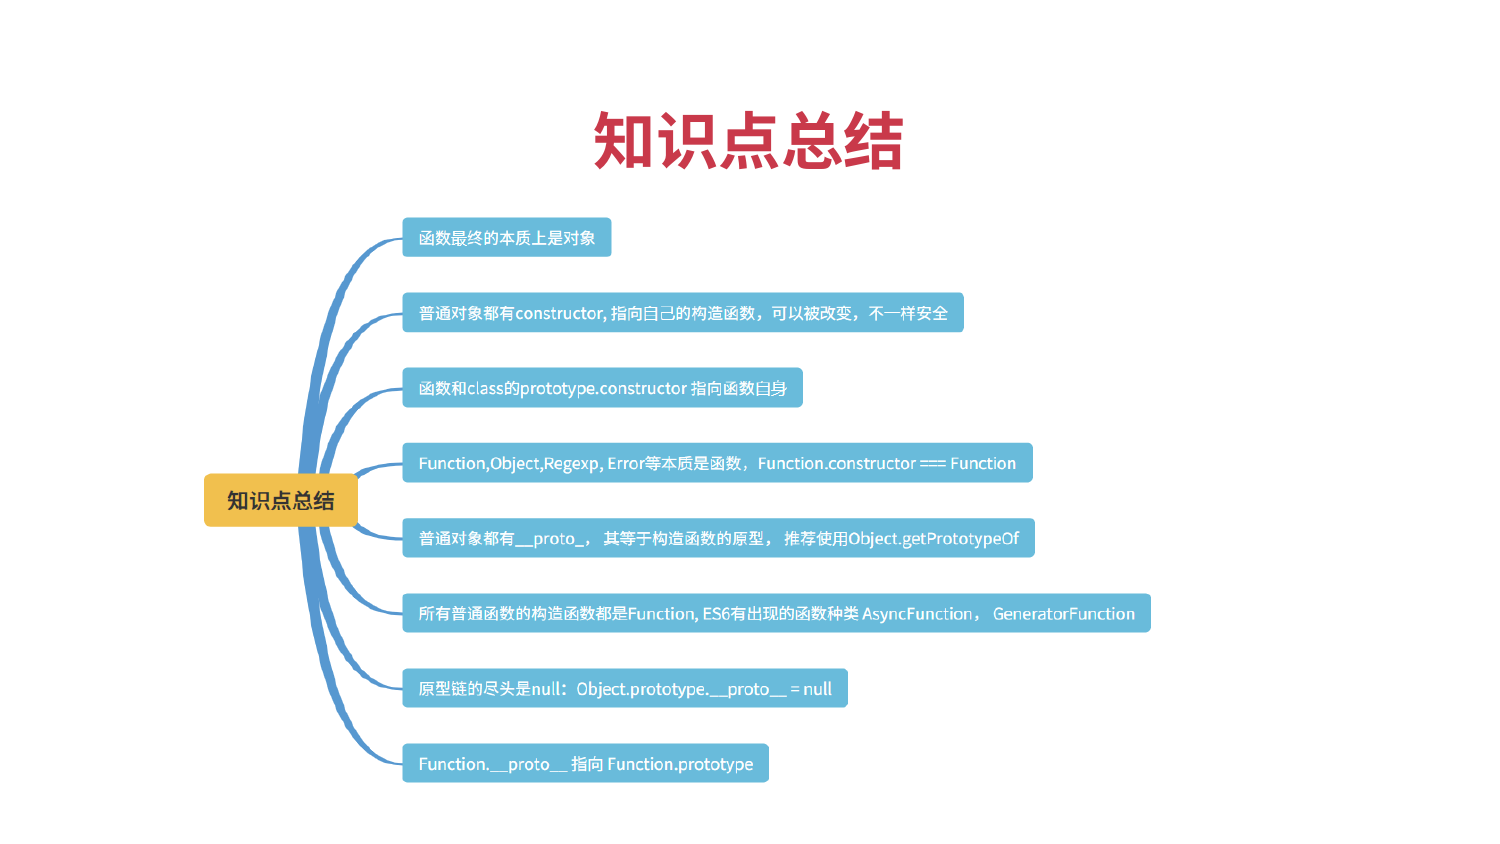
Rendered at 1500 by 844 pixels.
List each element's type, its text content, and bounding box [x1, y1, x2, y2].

picture [194, 197, 1221, 797]
text_box 知识点总结 [578, 94, 922, 185]
